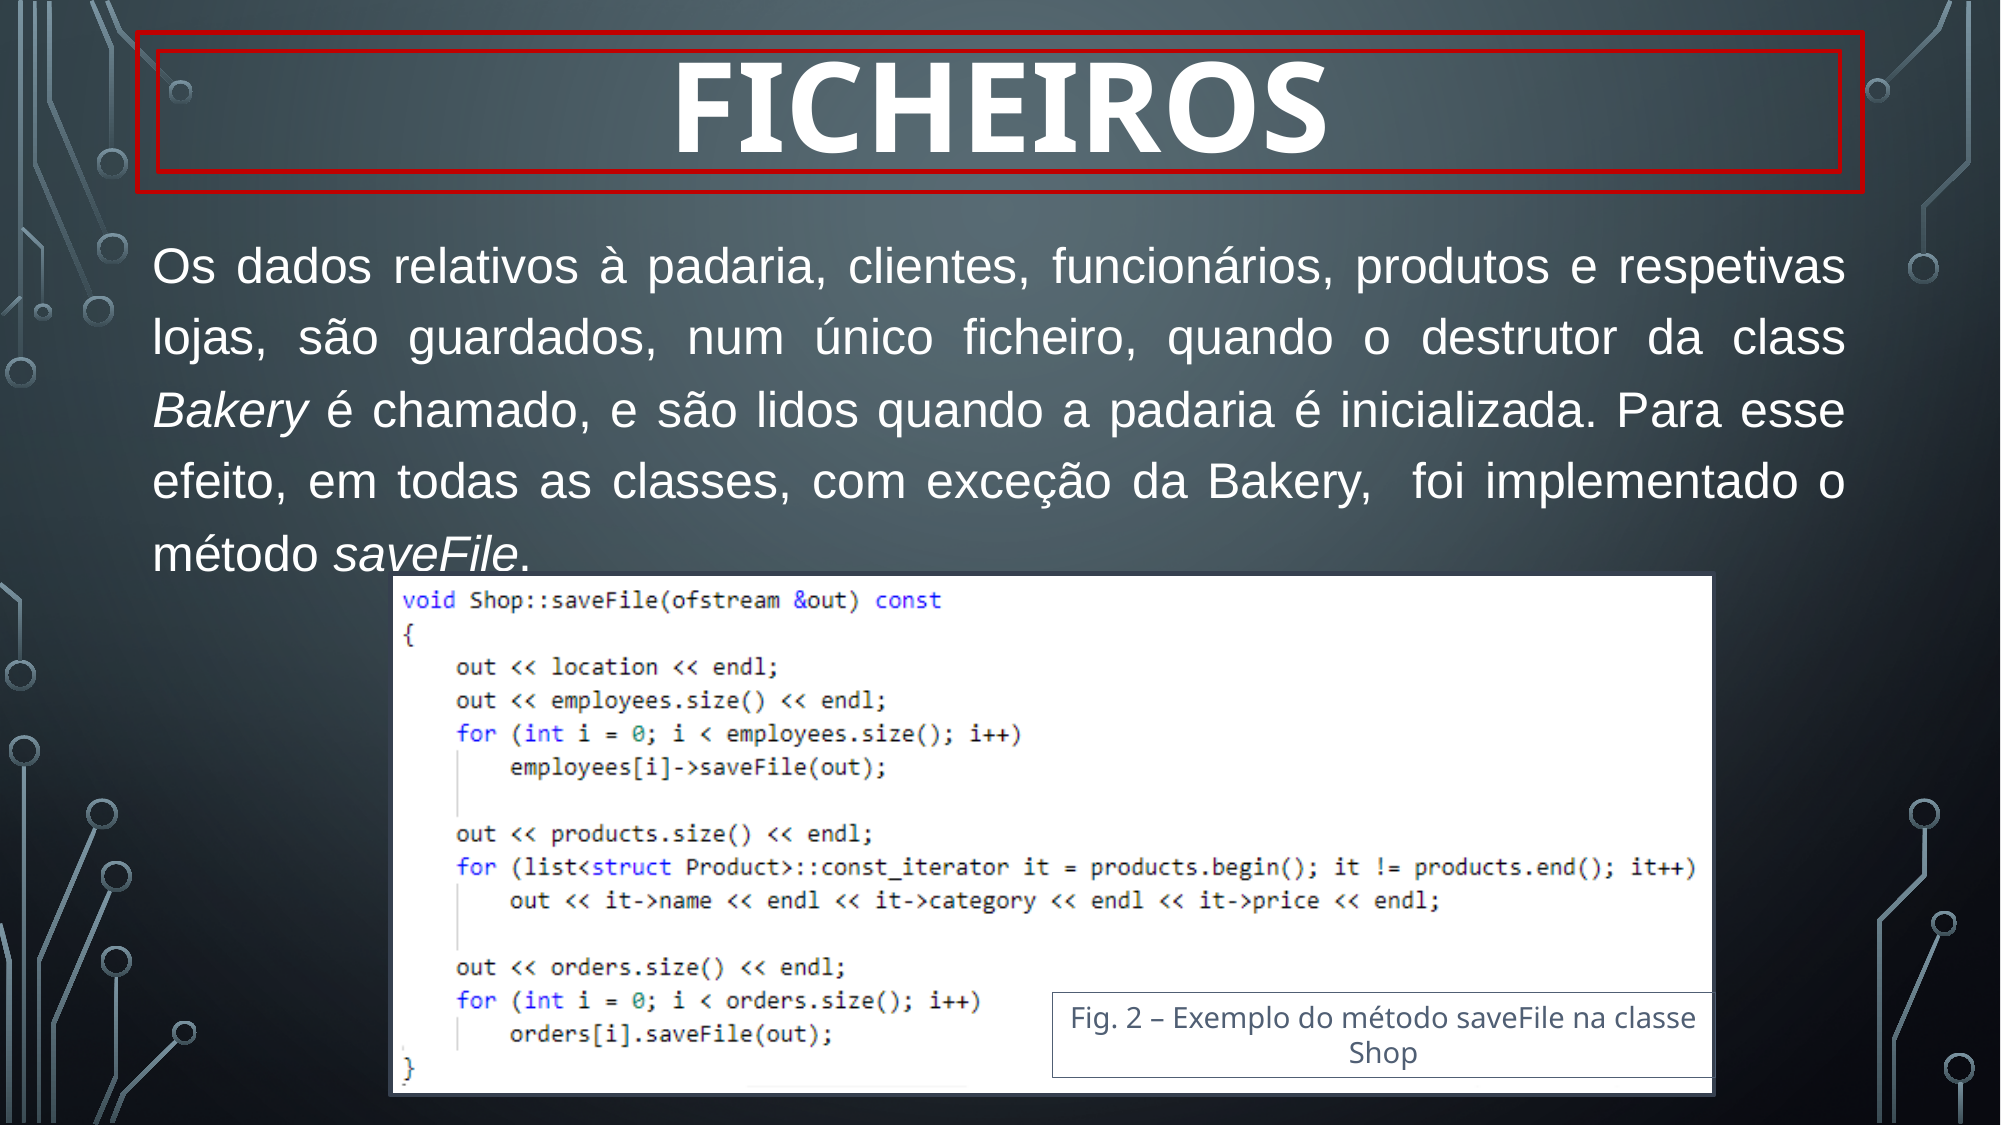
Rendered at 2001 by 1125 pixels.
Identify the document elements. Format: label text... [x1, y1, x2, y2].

picture [392, 575, 1712, 1094]
text_box [157, 50, 1841, 173]
list Os dados relativos à padaria, clientes, funcionários, produtos e respetivas lojas, são guardados, num único ficheiro, quando o destrutor da class Bakery é chamado, e são lidos quando a padaria é inicializada. Para esse efeito, em todas as classes, com exceção da Bakery, foi implementado o método saveFile. [137, 213, 1863, 994]
title Ficheiros [137, 32, 1863, 192]
